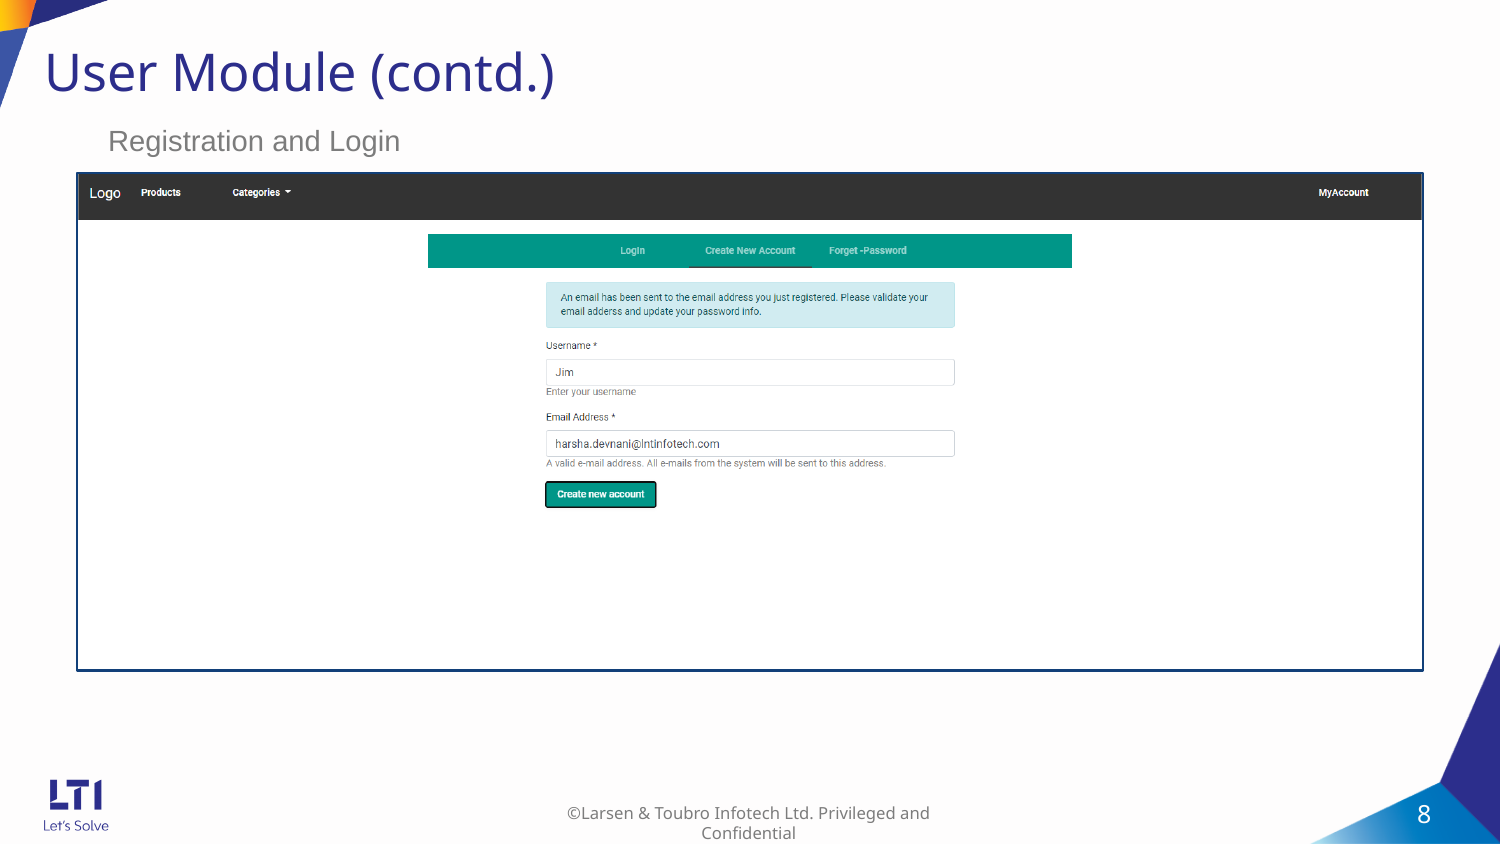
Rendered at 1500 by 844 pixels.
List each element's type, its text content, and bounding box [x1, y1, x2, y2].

text_box [210, 672, 241, 676]
title User Module (contd.) [43, 38, 1362, 104]
picture [1288, 640, 1500, 844]
text_box Registration and Login [93, 114, 1312, 172]
picture [0, 0, 109, 110]
picture [33, 771, 119, 839]
picture [78, 173, 1422, 670]
